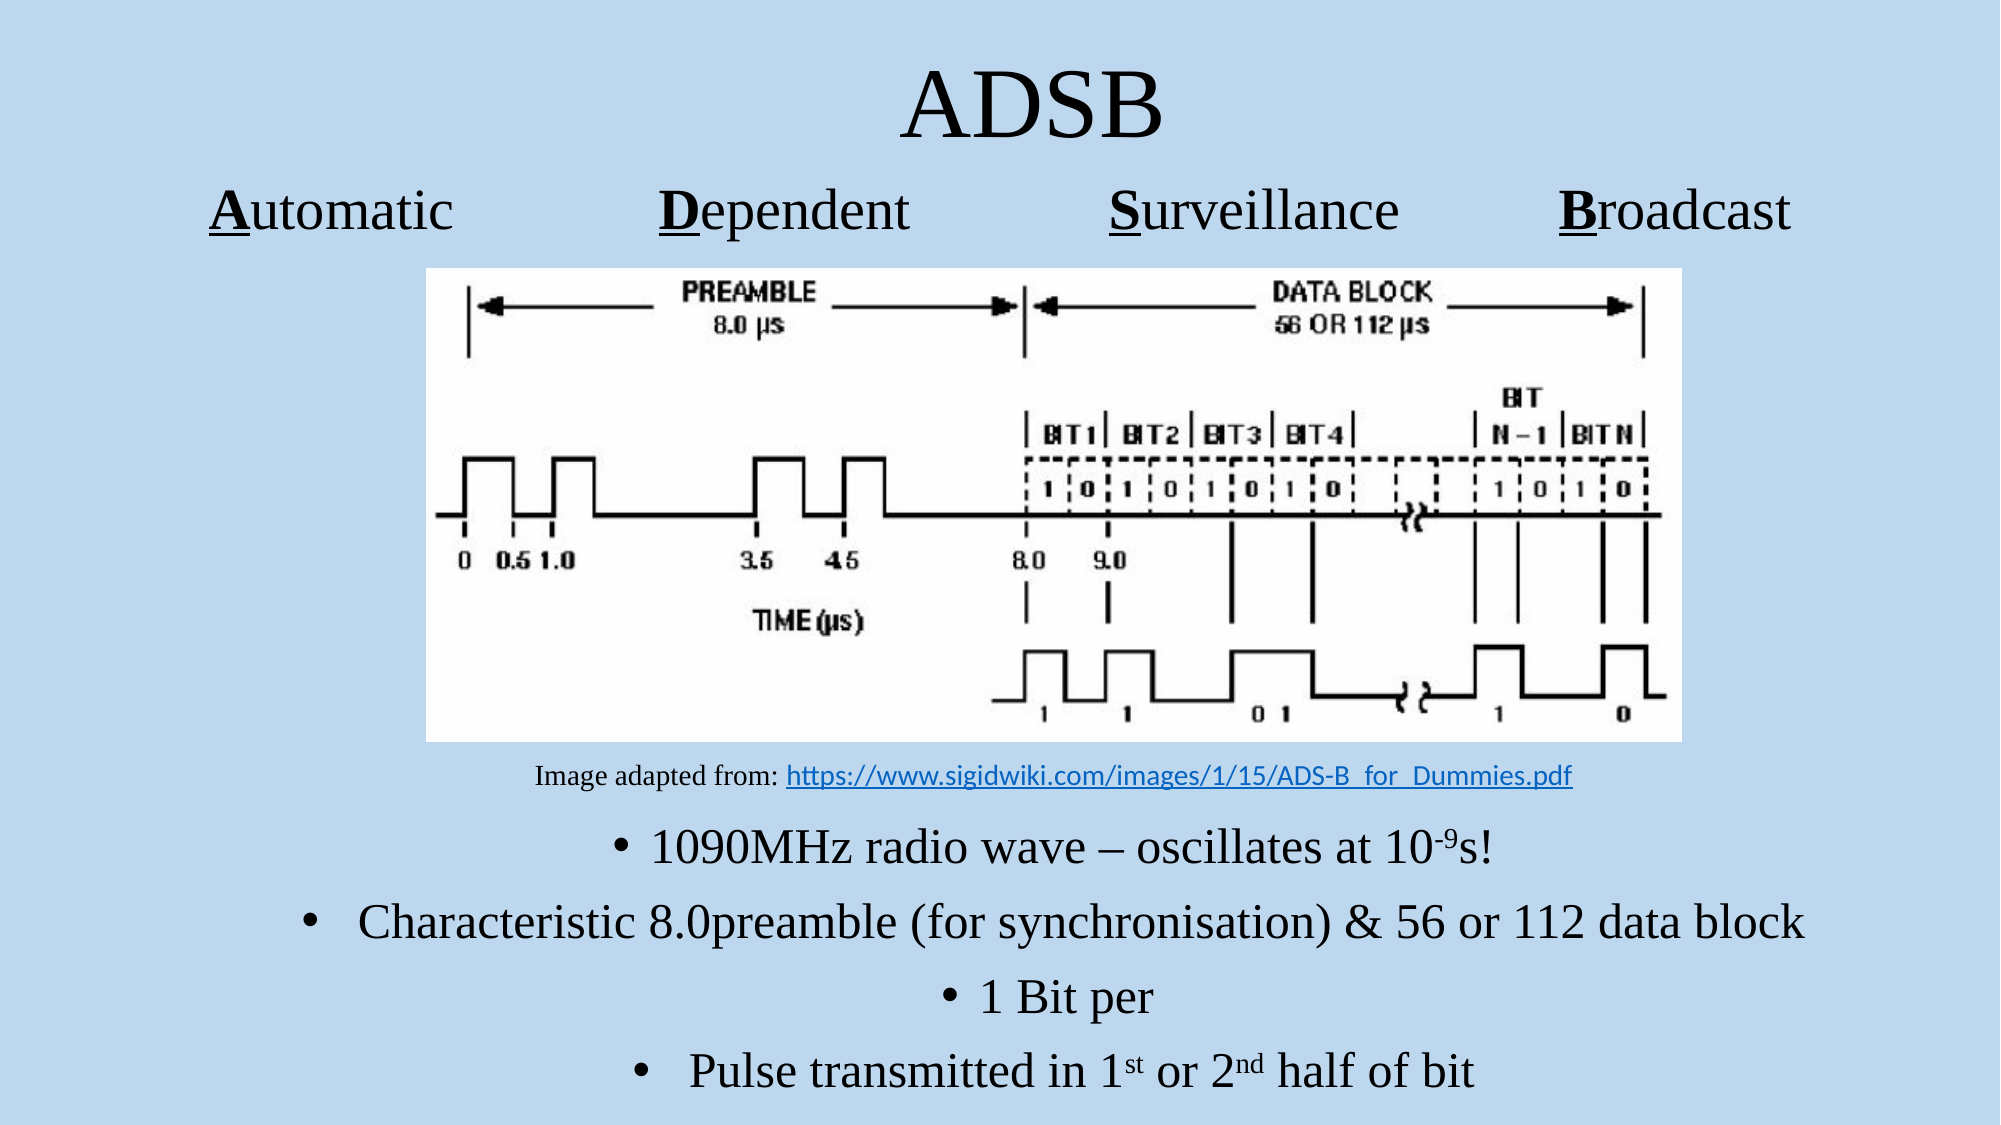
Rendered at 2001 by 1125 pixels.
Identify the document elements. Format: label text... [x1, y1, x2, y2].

title ADSB [170, 2, 1896, 167]
text_box Automatic Dependent Surveillance Broadcast [137, 171, 1863, 1042]
text_box Image adapted from: https://www.sigidwiki.com/images/1/15/ADS-B_for_Dummies.pdf [426, 748, 1682, 799]
picture [426, 268, 1682, 742]
